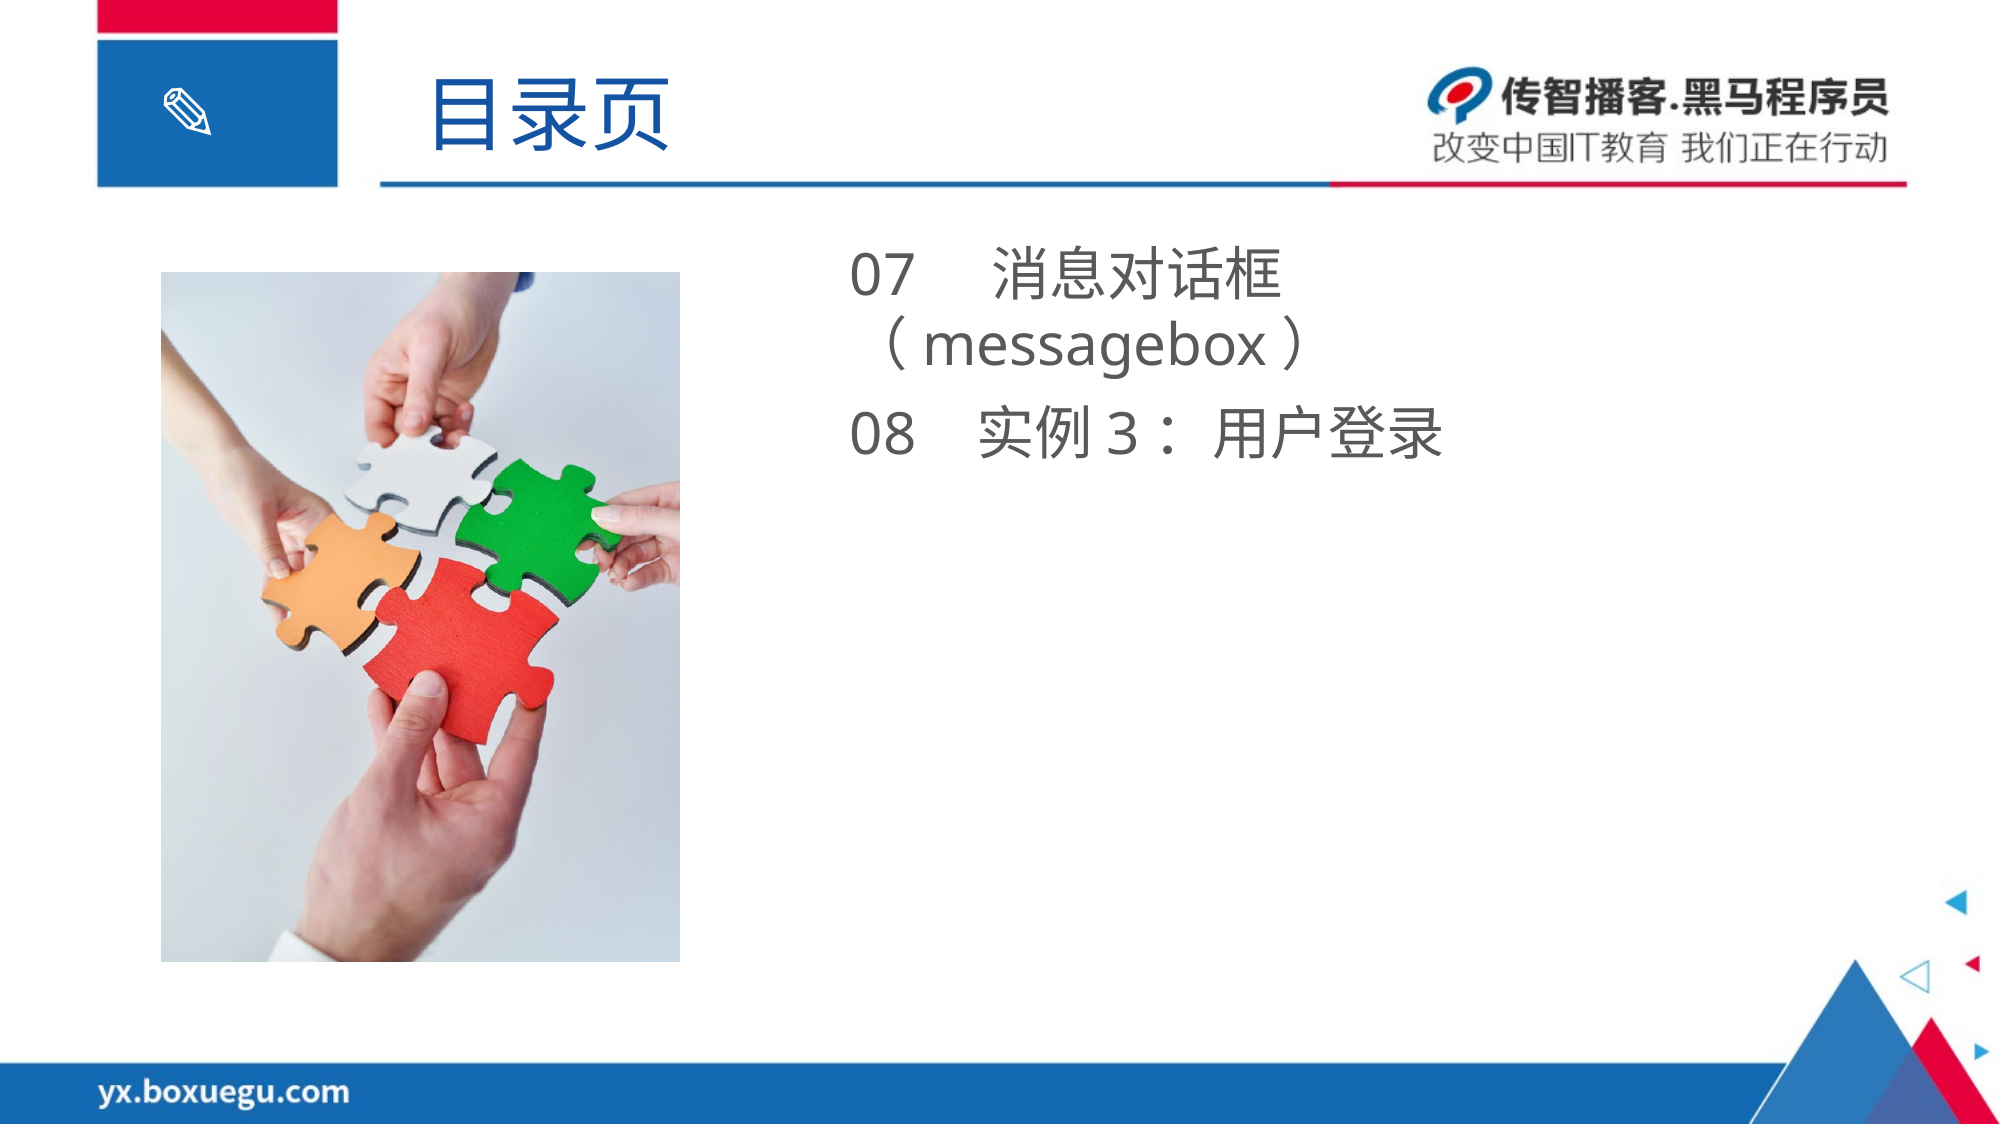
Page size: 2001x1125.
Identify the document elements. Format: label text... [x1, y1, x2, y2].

picture [0, 0, 2000, 1124]
text_box 目录页 [409, 53, 899, 169]
text_box 08 实例3：用户登录 [849, 395, 1657, 467]
text_box 07 消息对话框（messagebox） [849, 237, 1657, 378]
